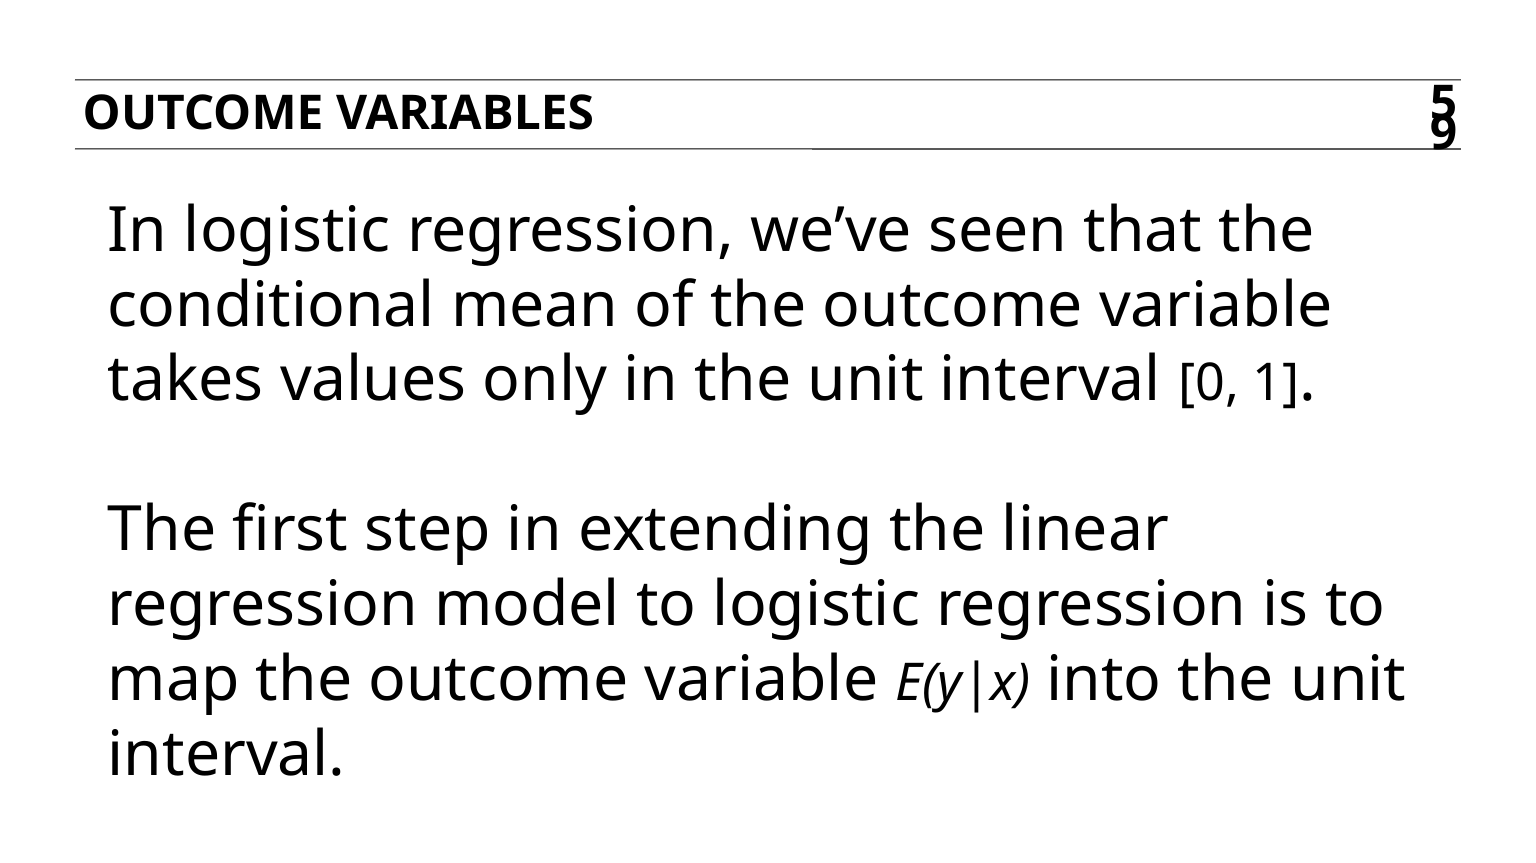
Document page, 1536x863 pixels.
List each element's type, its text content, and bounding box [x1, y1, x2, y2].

text_box In logistic regression, we’ve seen that the conditional mean of the outcome variable takes values only in the unit interval [0, 1]. The first step in extending the linear regression model to logistic regression is to map the outcome variable E(y|x) into the unit interval. [92, 181, 1468, 796]
slide_number 59 [1419, 86, 1461, 138]
list Outcome variables [67, 81, 1118, 132]
